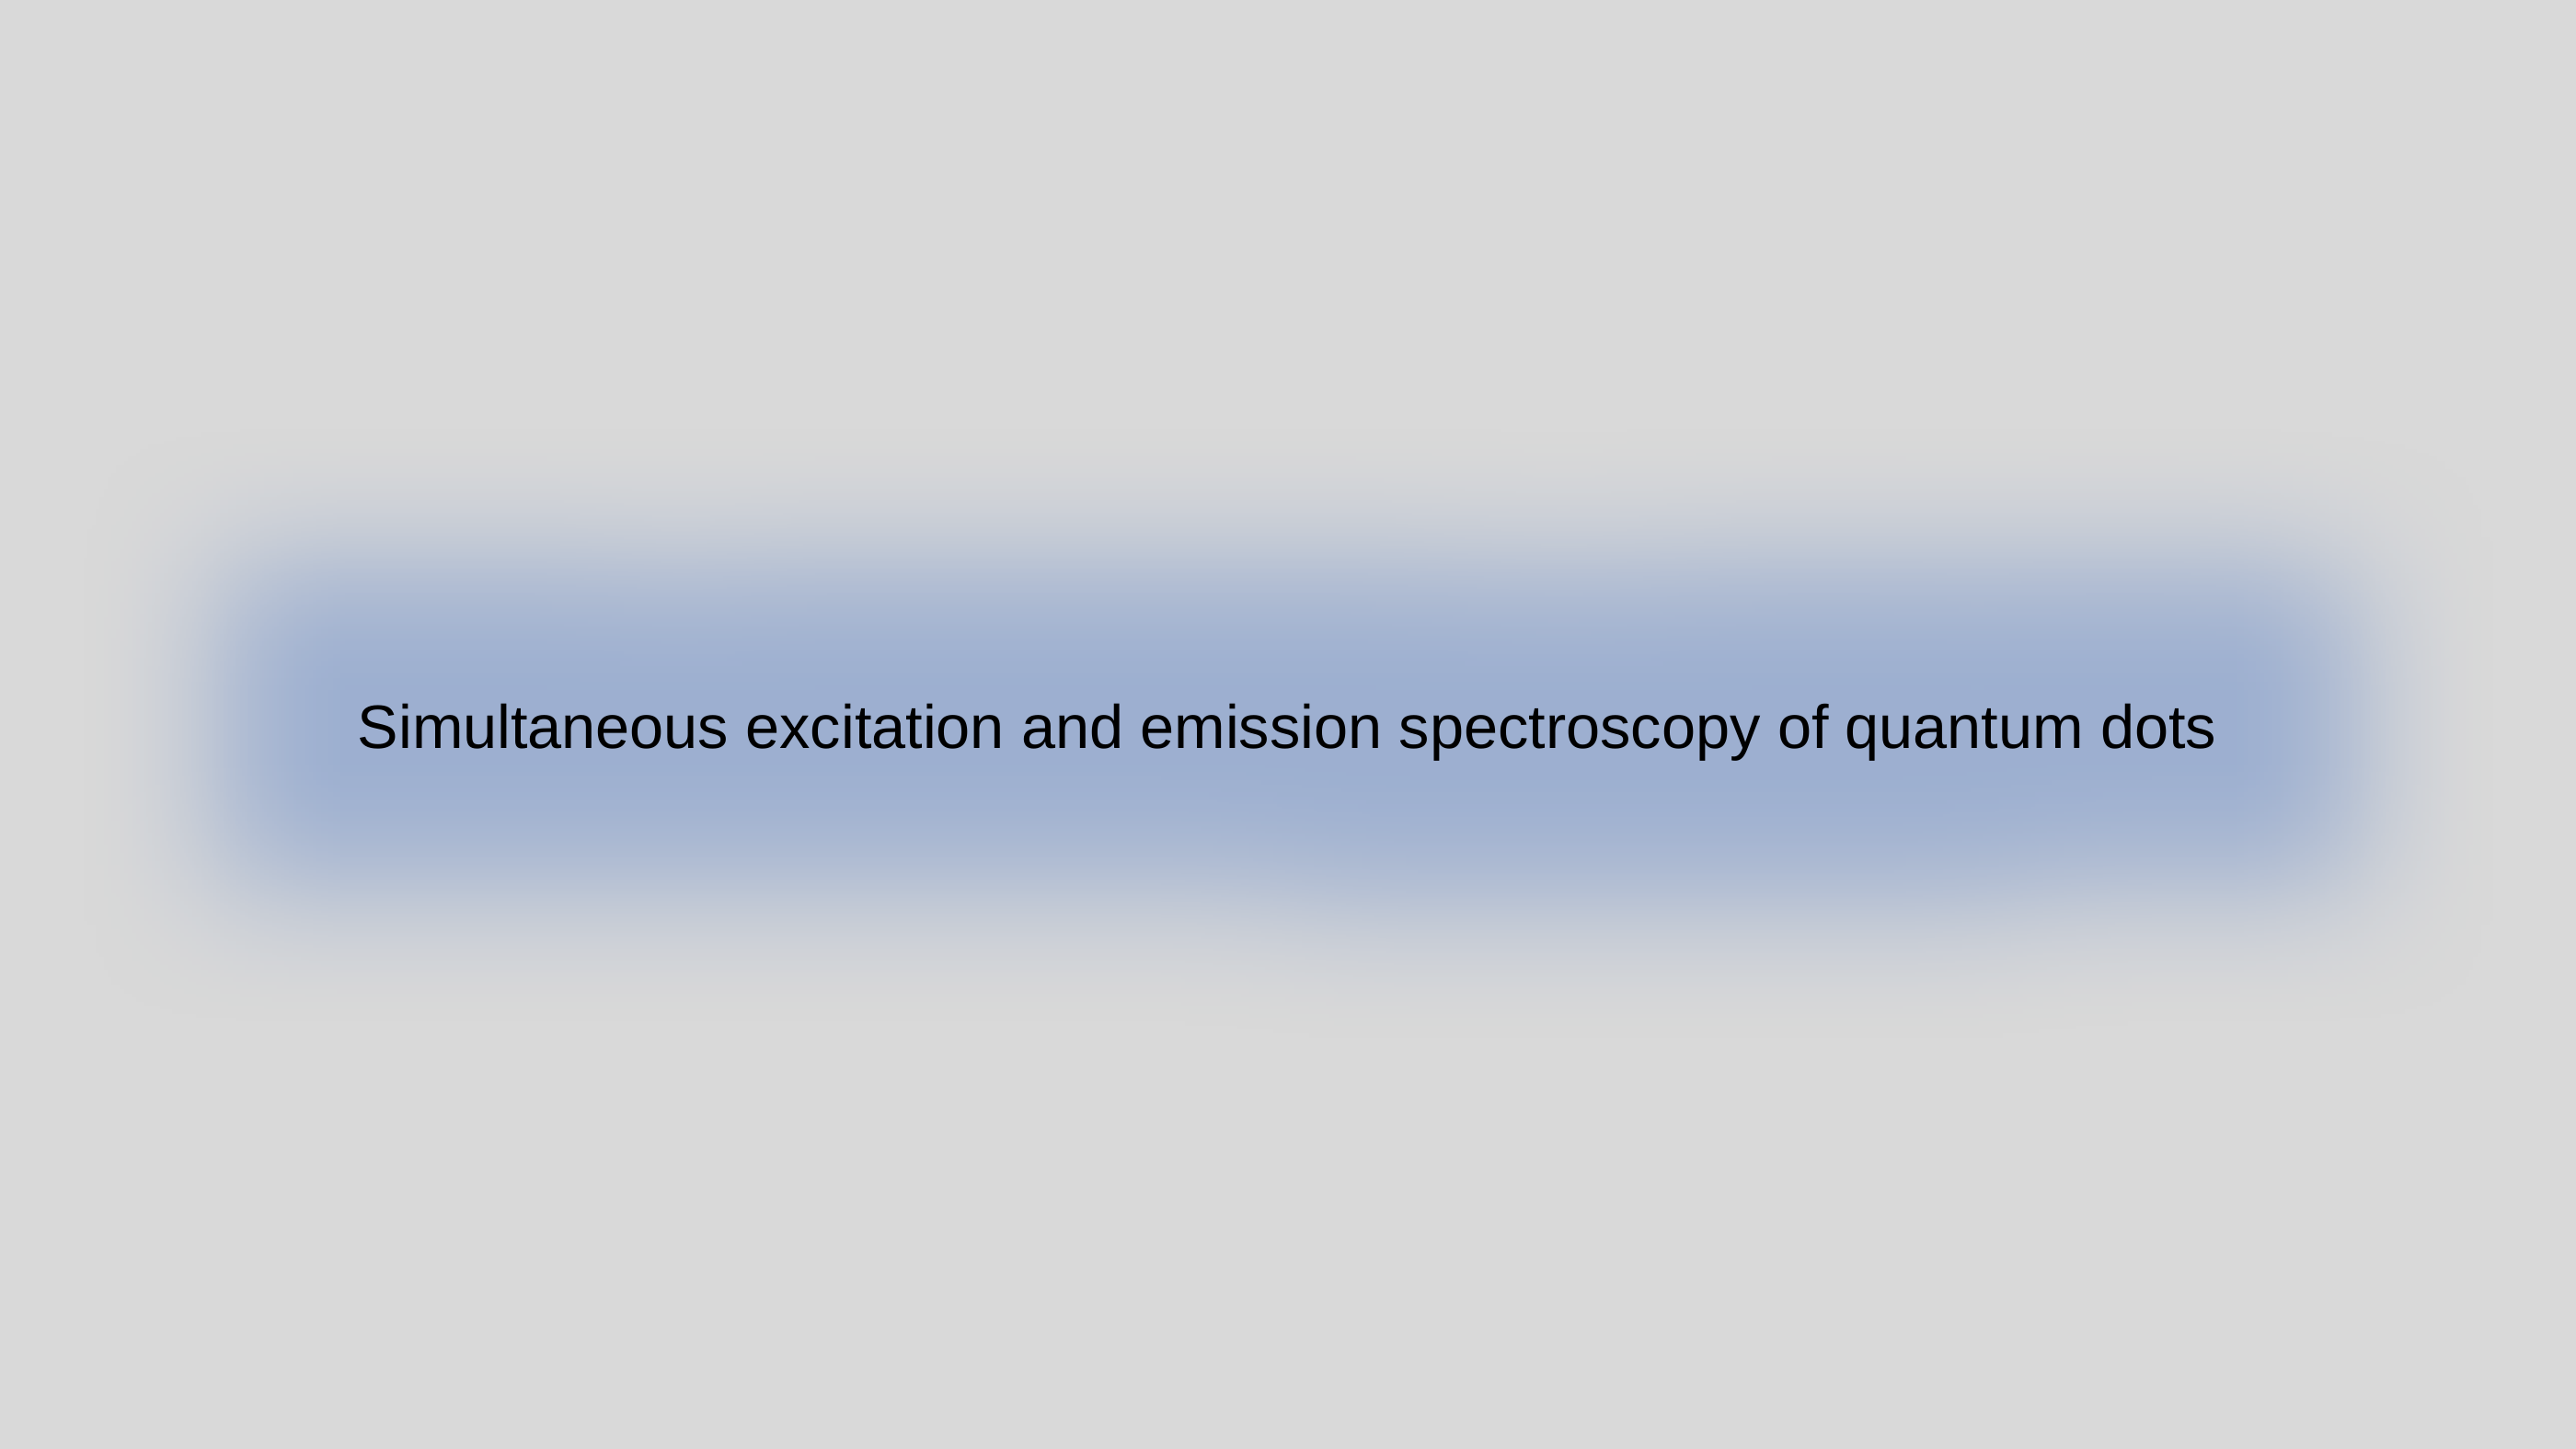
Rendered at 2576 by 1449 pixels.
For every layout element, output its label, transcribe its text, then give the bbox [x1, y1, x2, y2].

text_box Simultaneous excitation and emission spectroscopy of quantum dots [52, 680, 2524, 768]
